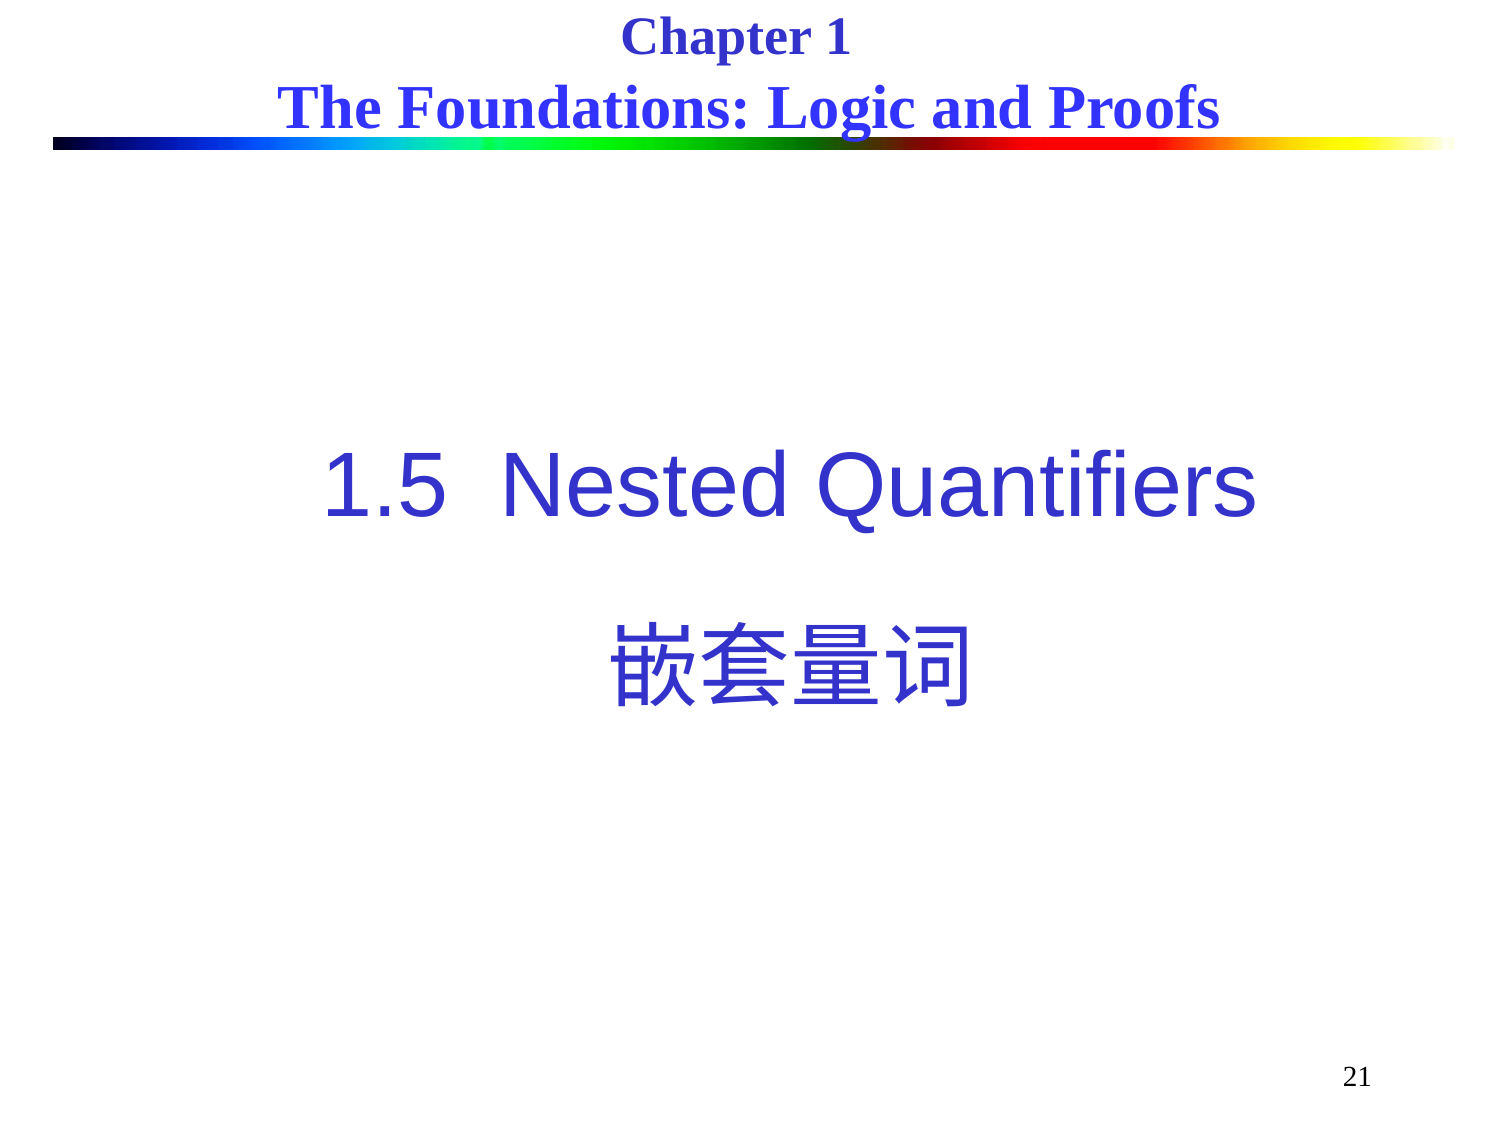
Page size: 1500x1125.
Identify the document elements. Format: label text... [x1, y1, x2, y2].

picture [379, 137, 1454, 150]
text_box 1.5 Nested Quantifiers 嵌套量词 [194, 417, 1388, 563]
title Chapter 1 The Foundations: Logic and Proofs [112, 11, 1388, 131]
picture [53, 137, 351, 150]
slide_number 21 [1149, 1049, 1388, 1101]
